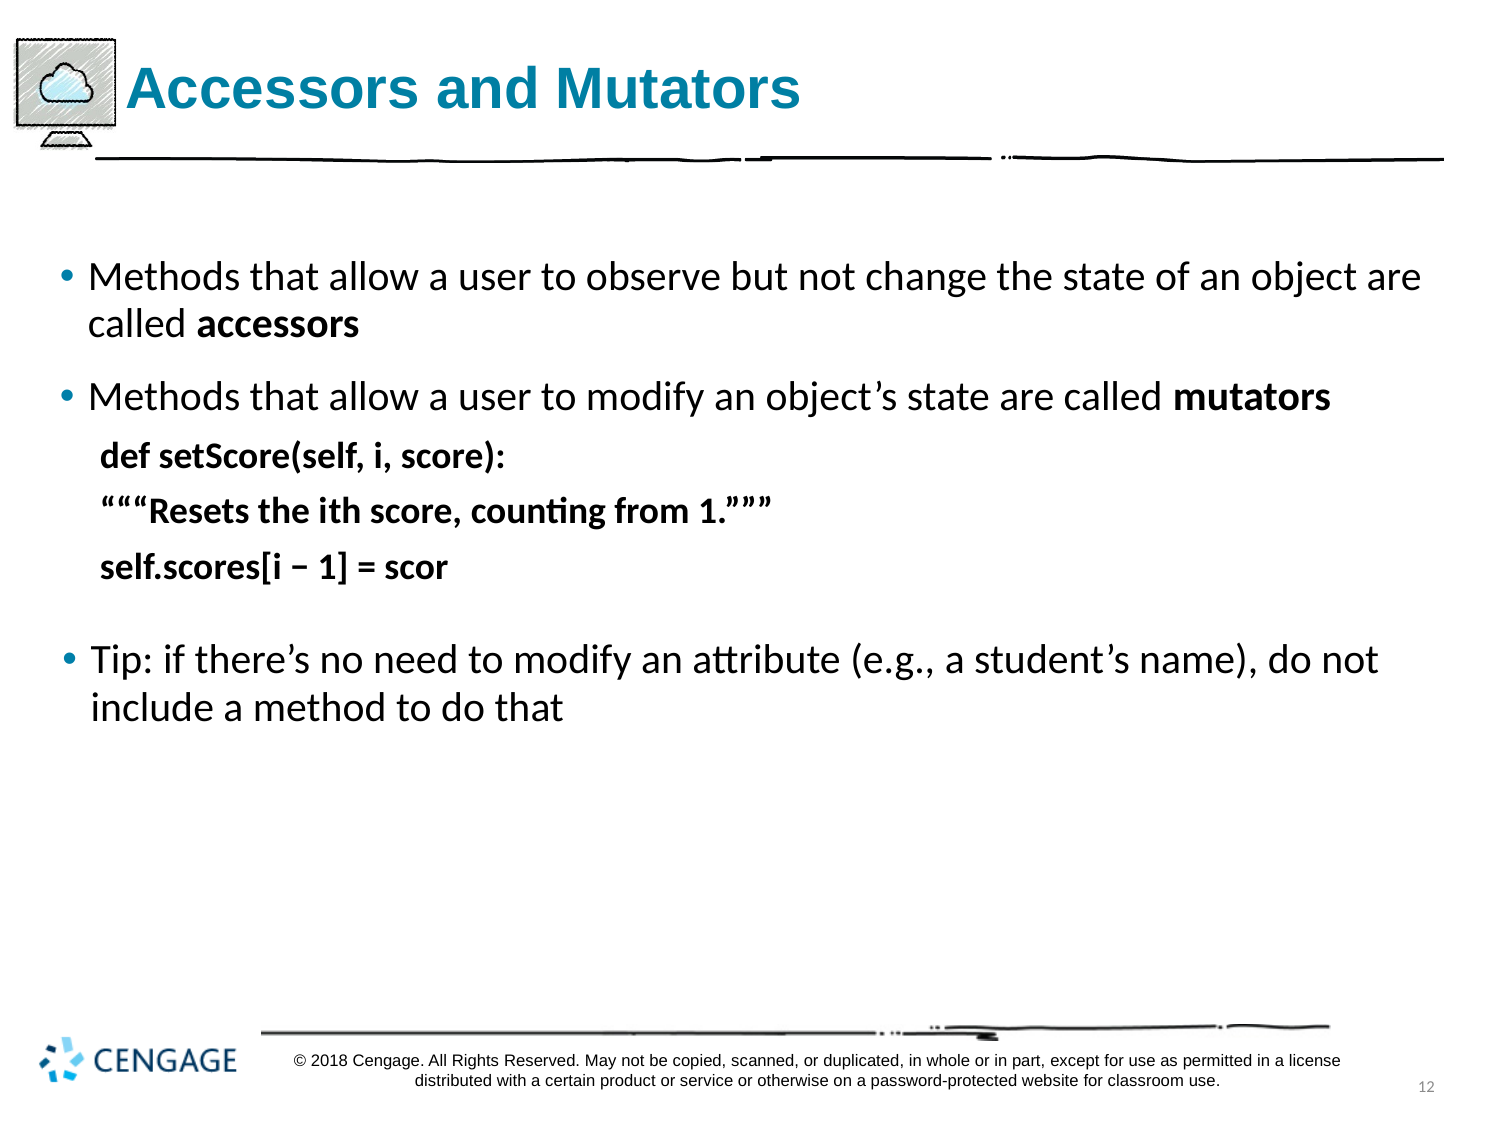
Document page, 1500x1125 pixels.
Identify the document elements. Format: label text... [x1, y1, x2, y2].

picture [261, 1024, 1331, 1041]
picture [95, 155, 1444, 163]
list Tip: if there’s no need to modify an attribute (e.g., a student’s name), do not include a method to do that [62, 635, 1443, 732]
list Methods that allow a user to observe but not change the state of an object are called accessors Methods that allow a user to modify an object’s state are called mutators [59, 252, 1441, 422]
footer © 2018 Cengage. All Rights Reserved. May not be copied, scanned, or duplicated, in whole or in part, except for use as permitted in a license distributed with a certain product or service or otherwise on a password-protected website for classroom use. [262, 1050, 1375, 1091]
picture [13, 36, 117, 151]
picture [19, 1023, 249, 1095]
title Accessors and Mutators [125, 60, 1442, 121]
list def setScore(self, i, score): “““Resets the i th score, counting from 1.””” self.scores[i − 1] = scor [62, 434, 1443, 590]
